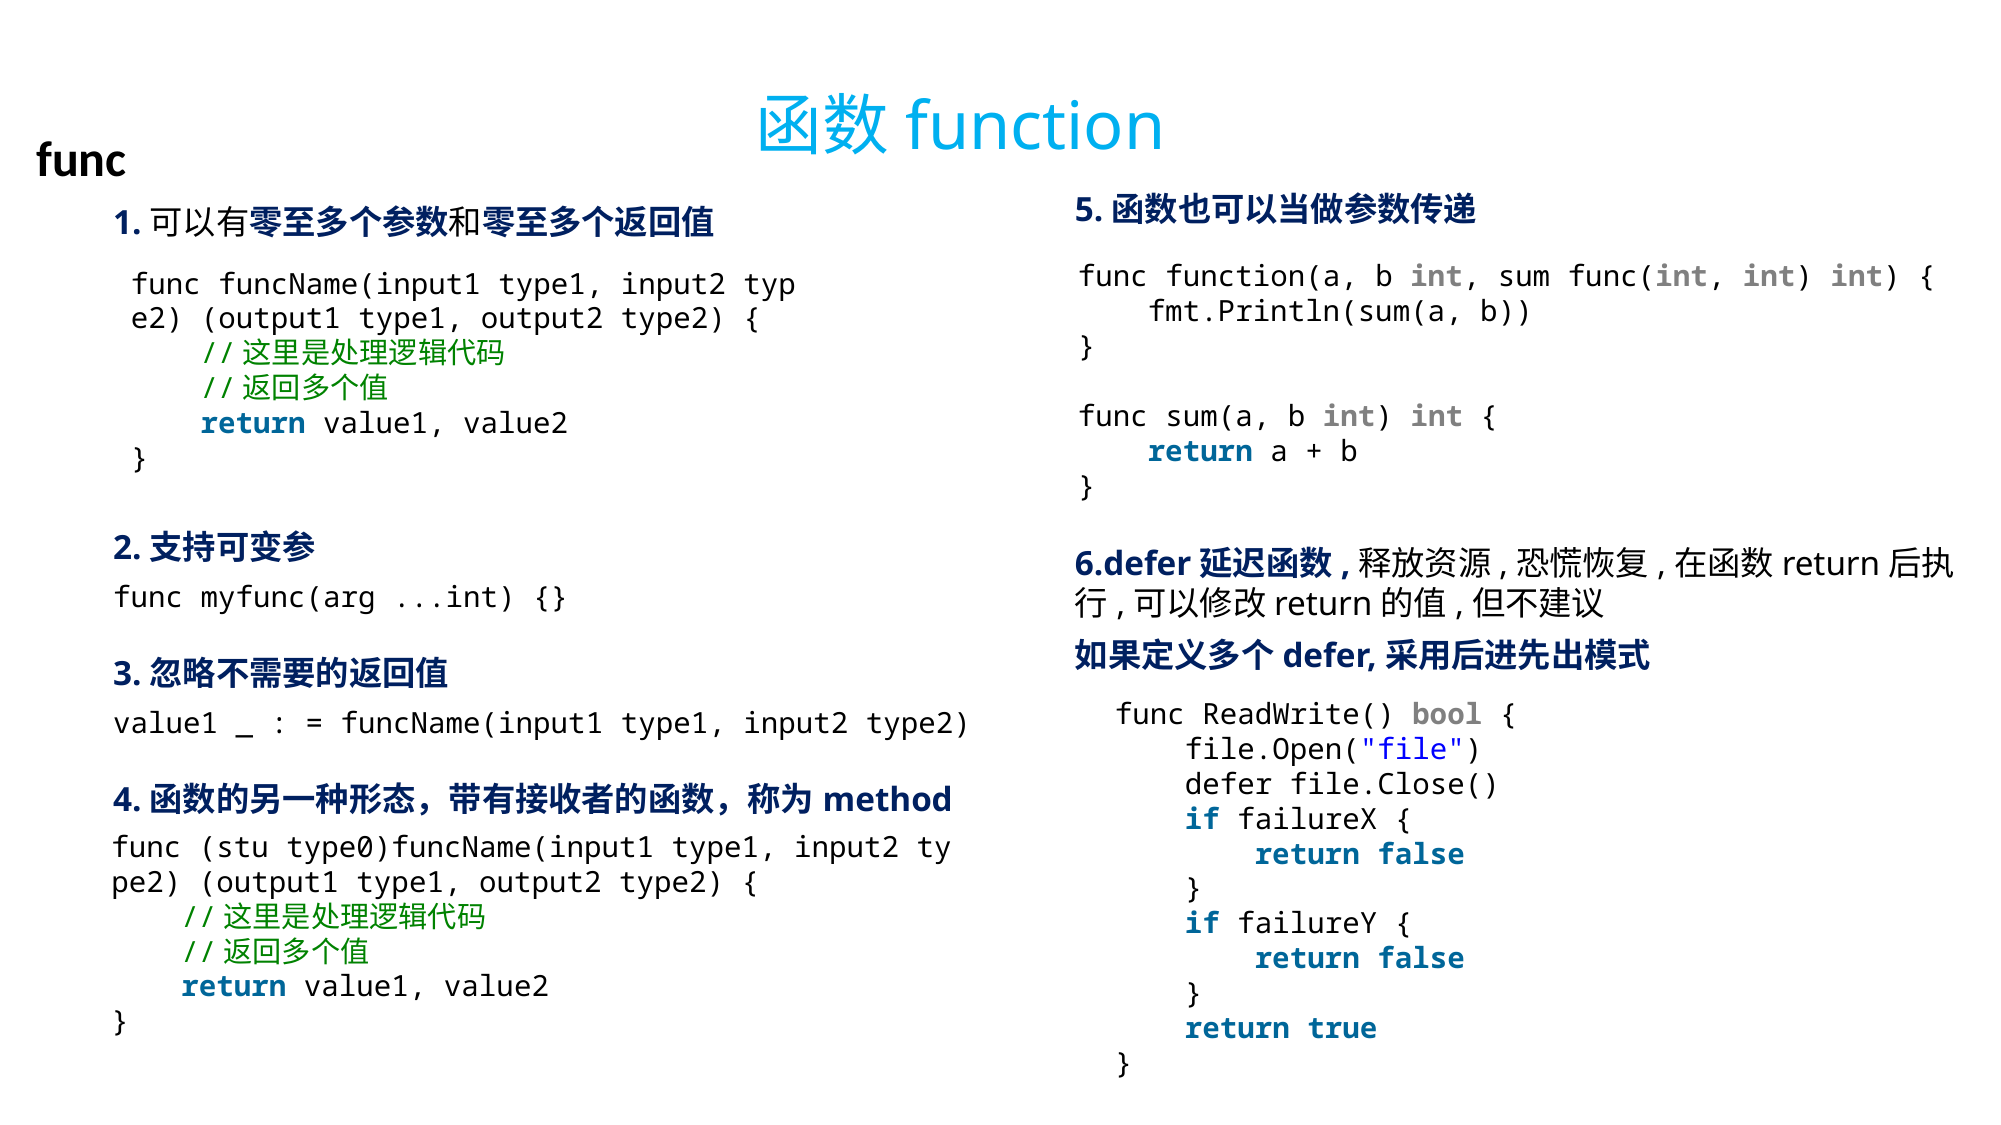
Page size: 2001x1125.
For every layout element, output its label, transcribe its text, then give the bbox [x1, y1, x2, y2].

text_box 4.函数的另一种形态，带有接收者的函数，称为method [98, 771, 1108, 826]
text_box func [21, 118, 240, 194]
text_box func ReadWrite() bool { file.Open("file") defer file.Close() if failureX { return false } if failureY { return false } return true } [1114, 694, 1539, 1080]
text_box 5.函数也可以当做参数传递 [1060, 180, 1979, 236]
text_box 3.忽略不需要的返回值 value1 _ : = funcName(input1 type1, input2 type2) [98, 645, 1377, 748]
text_box 函数function [98, 64, 1824, 182]
text_box 6.defer延迟函数,释放资源,恐慌恢复,在函数return后执行,可以修改return的值,但不建议 如果定义多个defer,采用后进先出模式 [1060, 534, 1979, 682]
text_box func function(a, b int, sum func(int, int) int) { fmt.Println(sum(a, b)) } func sum(a, b int) int { return a + b } [1077, 257, 1936, 503]
text_box func (stu type0)funcName(input1 type1, input2 type2) (output1 type1, output2 type2) { //这里是处理逻辑代码 //返回多个值 return value1, value2 } [111, 827, 966, 1038]
text_box 1.可以有零至多个参数和零至多个返回值 [98, 193, 799, 270]
text_box 2.支持可变参 func myfunc(arg ...int) {} [98, 518, 687, 622]
text_box func funcName(input1 type1, input2 type2) (output1 type1, output2 type2) { //这里是处理逻辑代码 //返回多个值 return value1, value2 } [130, 264, 812, 475]
